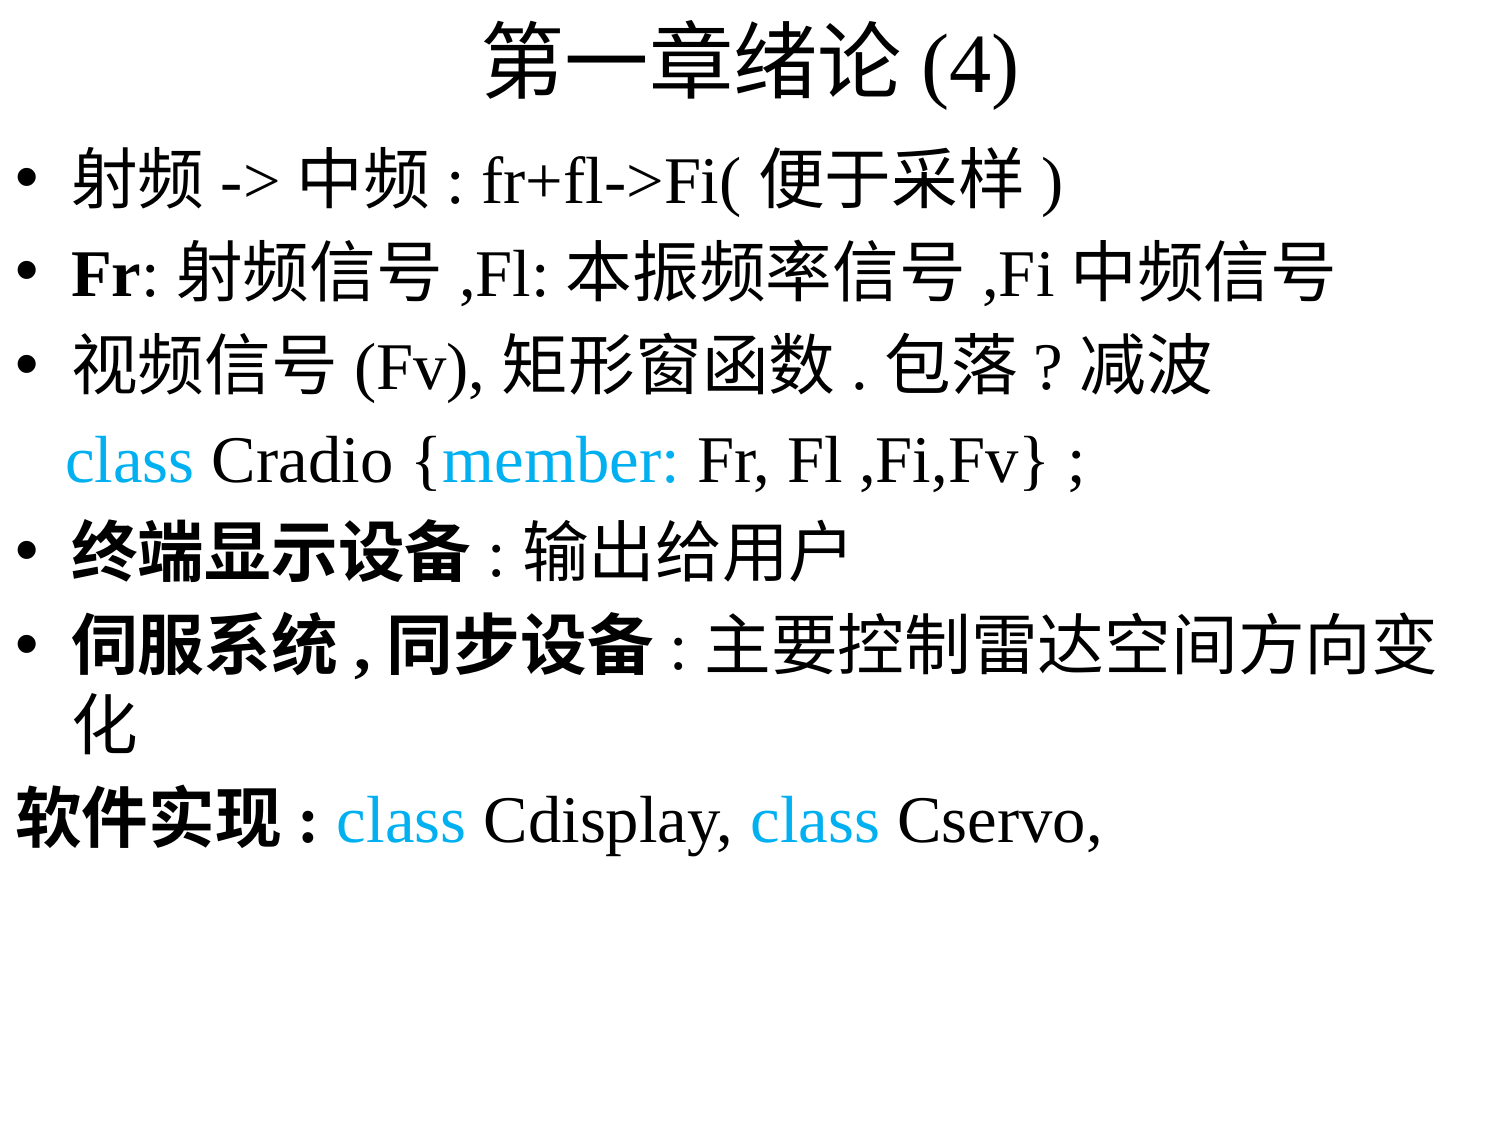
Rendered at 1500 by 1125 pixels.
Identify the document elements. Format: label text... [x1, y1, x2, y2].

title 第一章绪论(4) [75, 0, 1425, 118]
list 射频->中频: fr+fl->Fi(便于采样) Fr:射频信号,Fl:本振频率信号,Fi中频信号 视频信号(Fv),矩形窗函数.包落?减波 class Cradio {member: Fr, Fl ,Fi,Fv} ; 终端显示设备:输出给用户 伺服系统,同步设备:主要控制雷达空间方向变化 软件实现: class Cdisplay, class Cservo, [0, 128, 1500, 1125]
